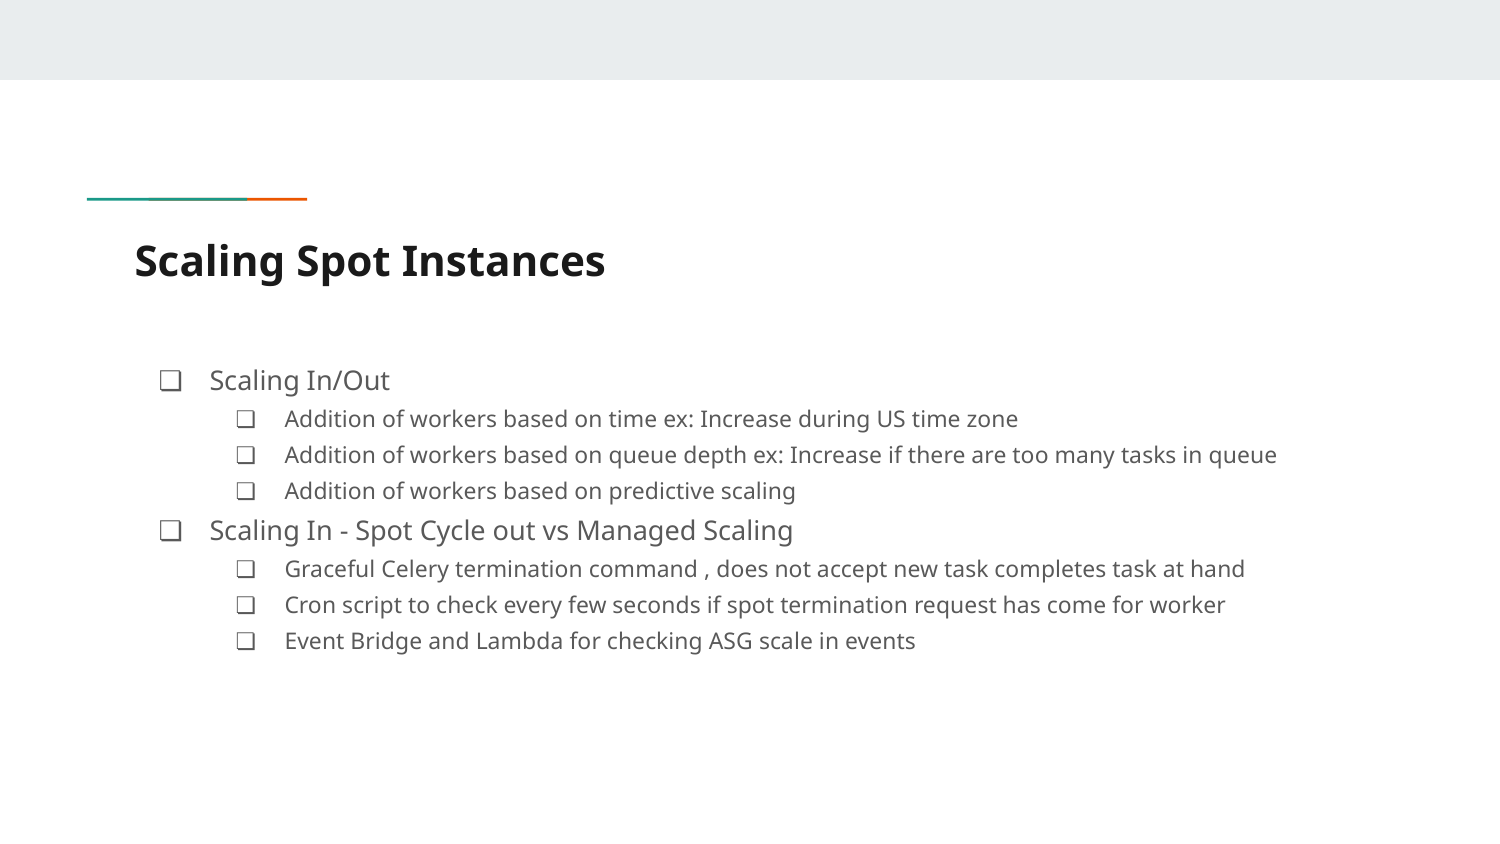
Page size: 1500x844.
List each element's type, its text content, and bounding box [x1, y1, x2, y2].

list Scaling In/Out Addition of workers based on time ex: Increase during US time zone Addition of workers based on queue depth ex: Increase if there are too many tasks in queue Addition of workers based on predictive scaling Scaling In - Spot Cycle out vs Managed Scaling Graceful Celery termination command , does not accept new task completes task at hand Cron script to check every few seconds if spot termination request has come for worker Event Bridge and Lambda for checking ASG scale in events [119, 341, 1381, 712]
title Scaling Spot Instances [119, 216, 1381, 305]
